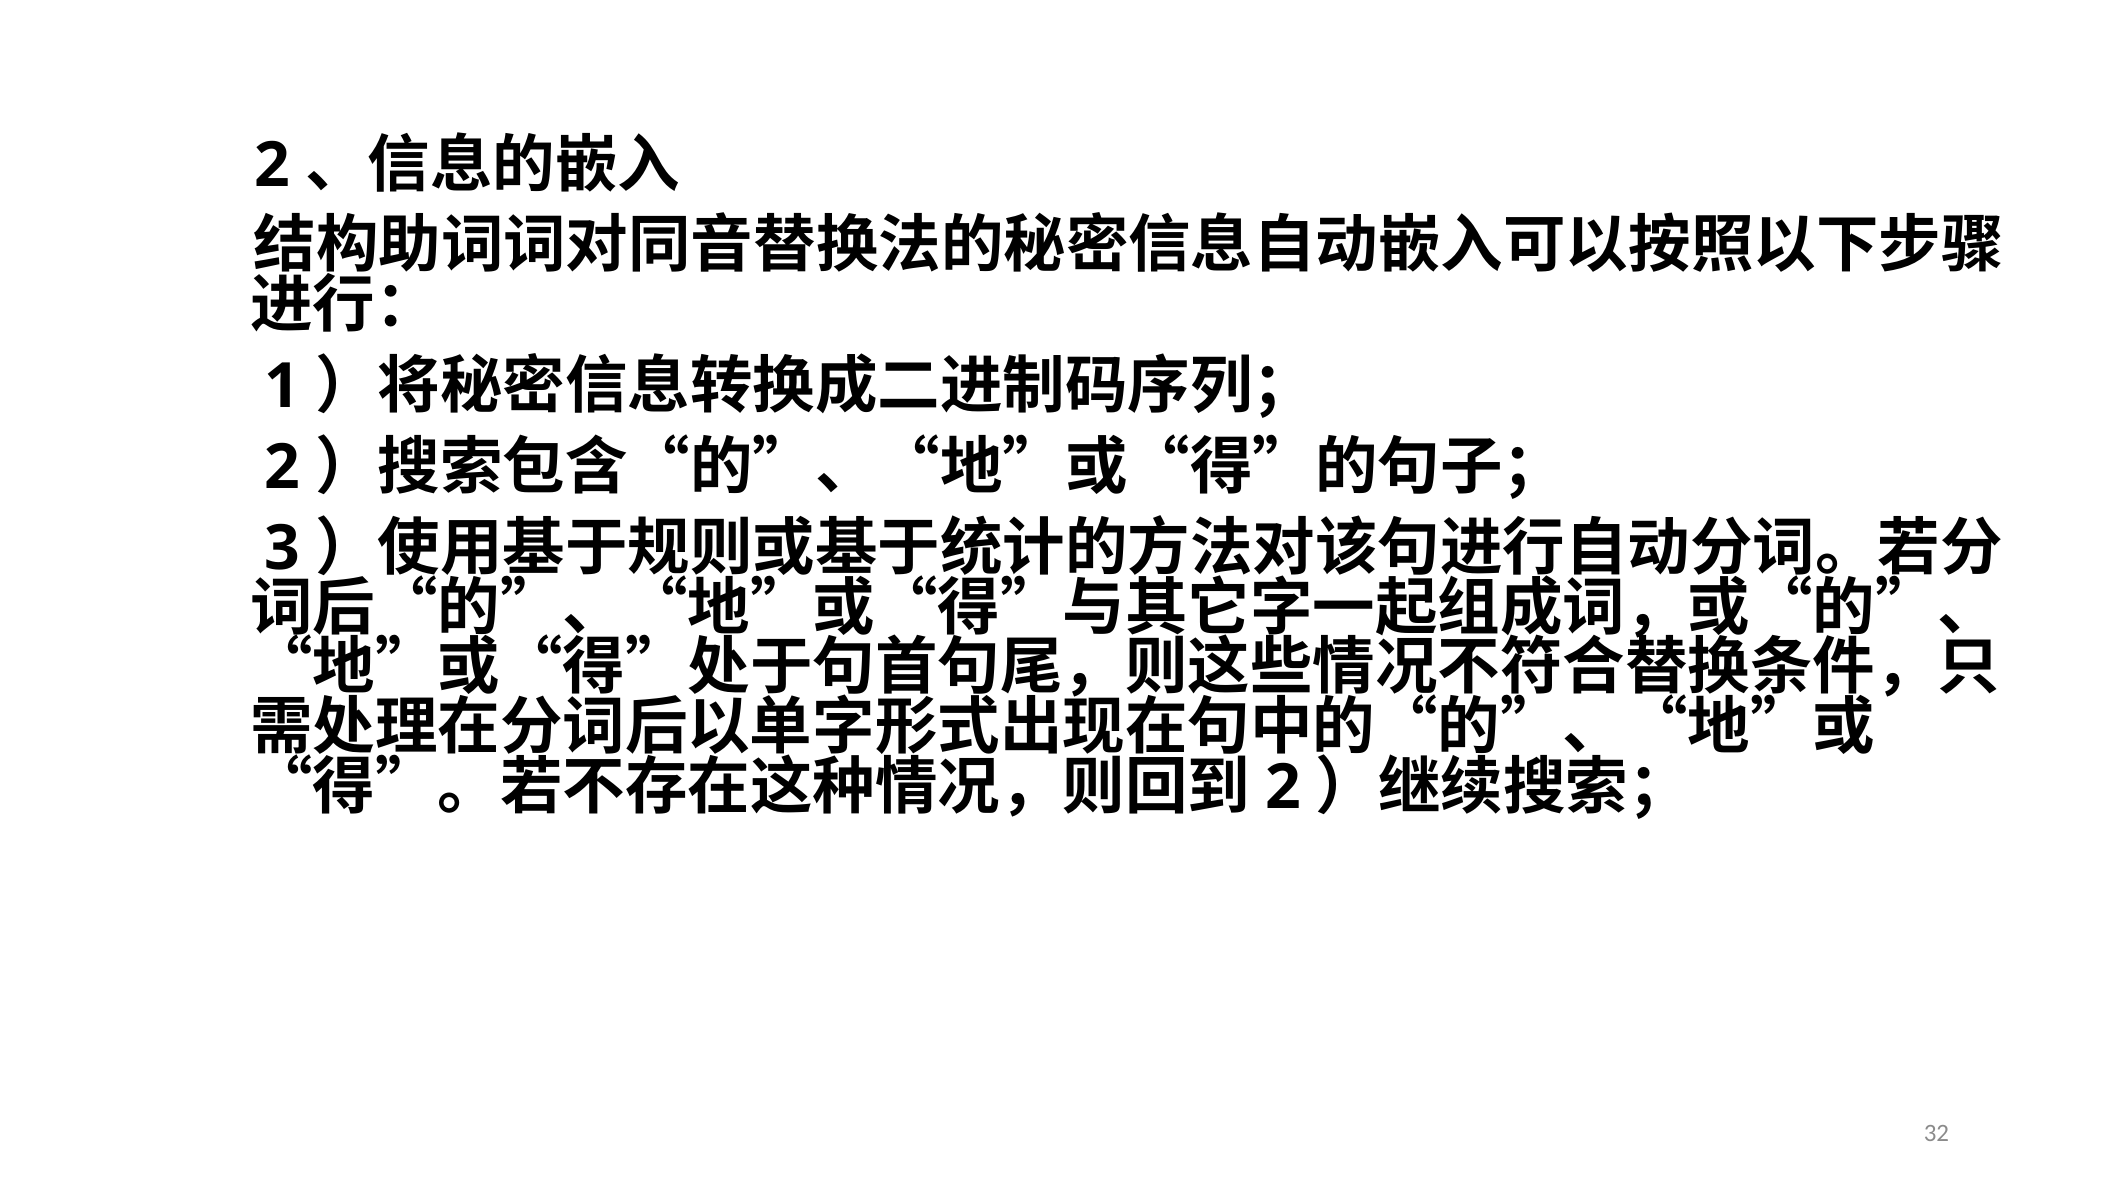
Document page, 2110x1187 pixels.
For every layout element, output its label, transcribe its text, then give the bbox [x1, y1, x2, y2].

list 2、信息的嵌入 结构助词词对同音替换法的秘密信息自动嵌入可以按照以下步骤进行： 1）将秘密信息转换成二进制码序列； 2）搜索包含“的”、“地”或“得”的句子； 3）使用基于规则或基于统计的方法对该句进行自动分词。若分词后“的”、“地”或“得”与其它字一起组成词，或“的”、“地”或“得”处于句首句尾，则这些情况不符合替换条件，只需处理在分词后以单字形式出现在句中的“的”、“地”或“得”。若不存在这种情况，则回到2）继续搜索； [109, 49, 2061, 885]
slide_number 32 [1489, 1099, 1965, 1163]
